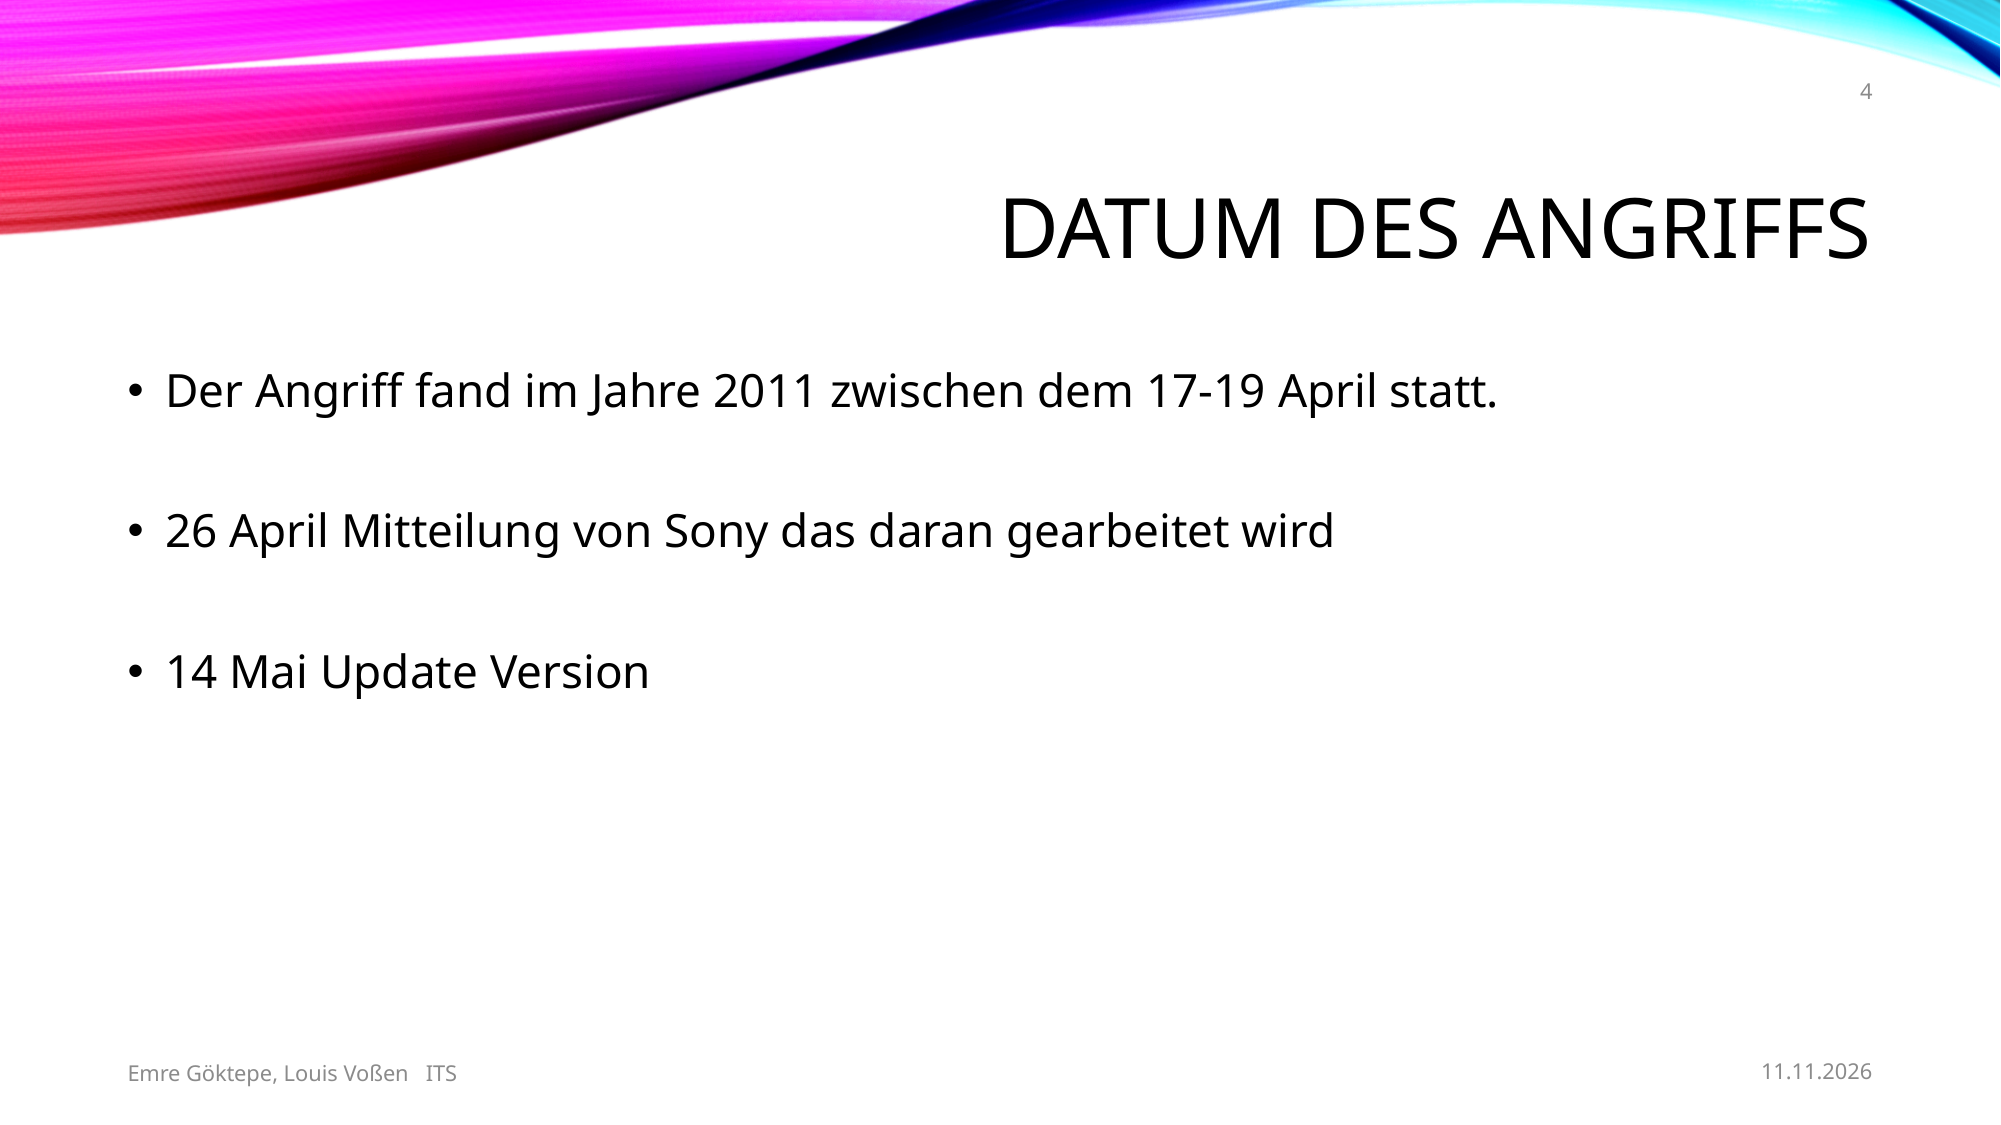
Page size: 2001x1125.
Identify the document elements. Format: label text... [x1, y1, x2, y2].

picture [1910, 0, 2000, 45]
slide_number 4 [1437, 62, 1888, 123]
list Der Angriff fand im Jahre 2011 zwischen dem 17-19 April statt. 26 April Mitteilung von Sony das daran gearbeitet wird 14 Mai Update Version [112, 360, 1888, 1021]
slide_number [1410, 1042, 1888, 1103]
picture [0, 0, 2000, 237]
title Datum des Angriffs [474, 125, 1888, 338]
footer Emre Göktepe, Louis Voßen ITS [112, 1042, 1388, 1103]
picture [1890, 0, 2000, 75]
